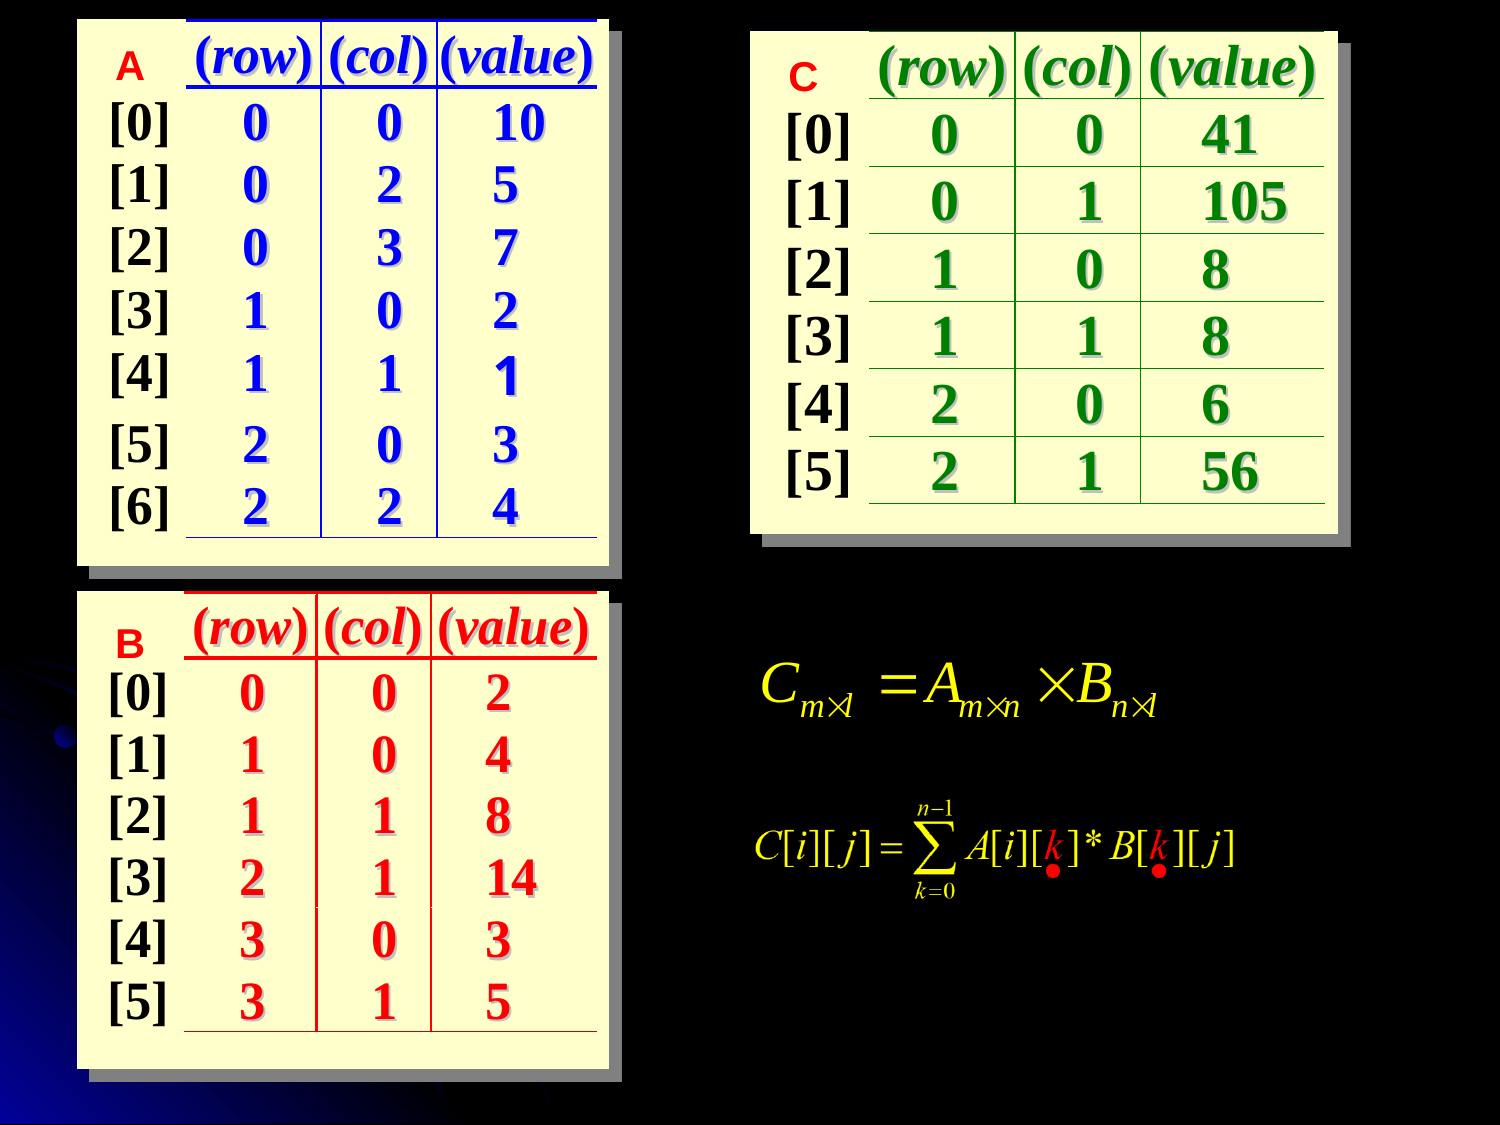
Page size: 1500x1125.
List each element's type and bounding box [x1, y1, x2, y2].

picture [737, 798, 1264, 906]
text_box [752, 642, 1172, 733]
text_box [749, 30, 1338, 534]
text_box [76, 590, 610, 1069]
text_box [76, 18, 610, 566]
